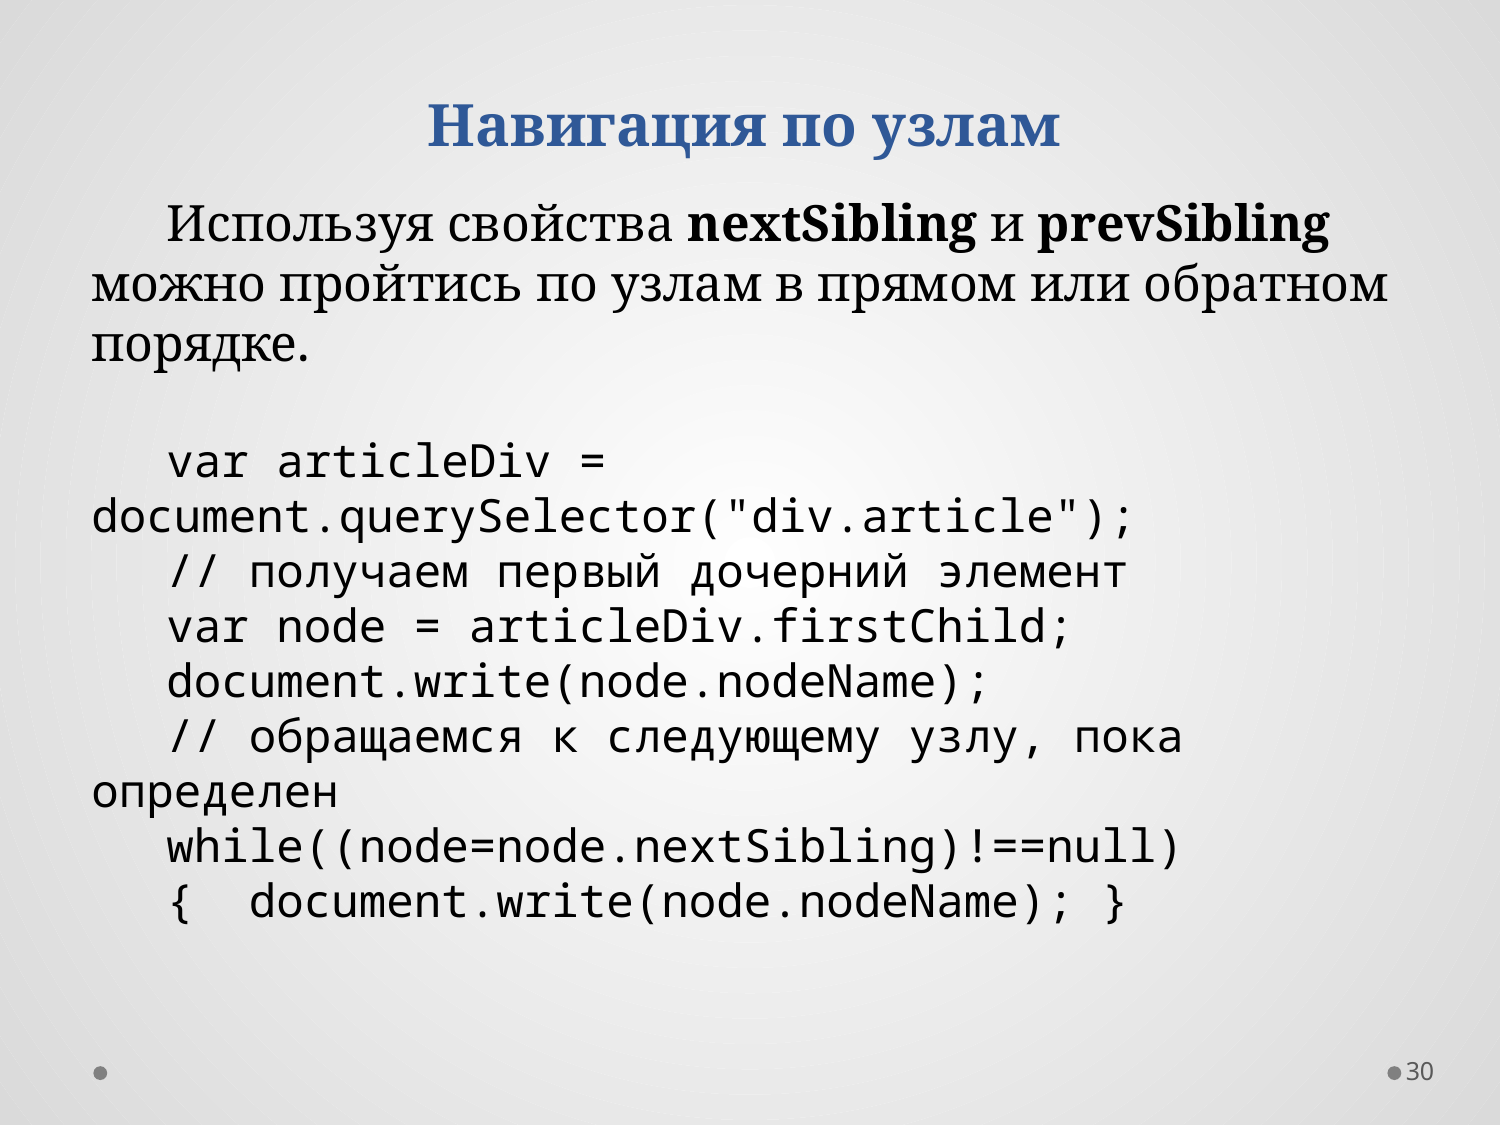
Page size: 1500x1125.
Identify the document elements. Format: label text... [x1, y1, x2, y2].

slide_number 30 [1401, 1042, 1494, 1103]
text_box Используя свойства nextSibling и prevSibling можно пройтись по узлам в прямом или обратном порядке. var articleDiv = document.querySelector("div.article"); // получаем первый дочерний элемент var node = articleDiv.firstChild; document.write(node.nodeName); // обращаемся к следующему узлу, пока определен while((node=node.nextSibling)!==null) { document.write(node.nodeName); } [76, 184, 1459, 989]
text_box Навигация по узлам [76, 80, 1382, 166]
